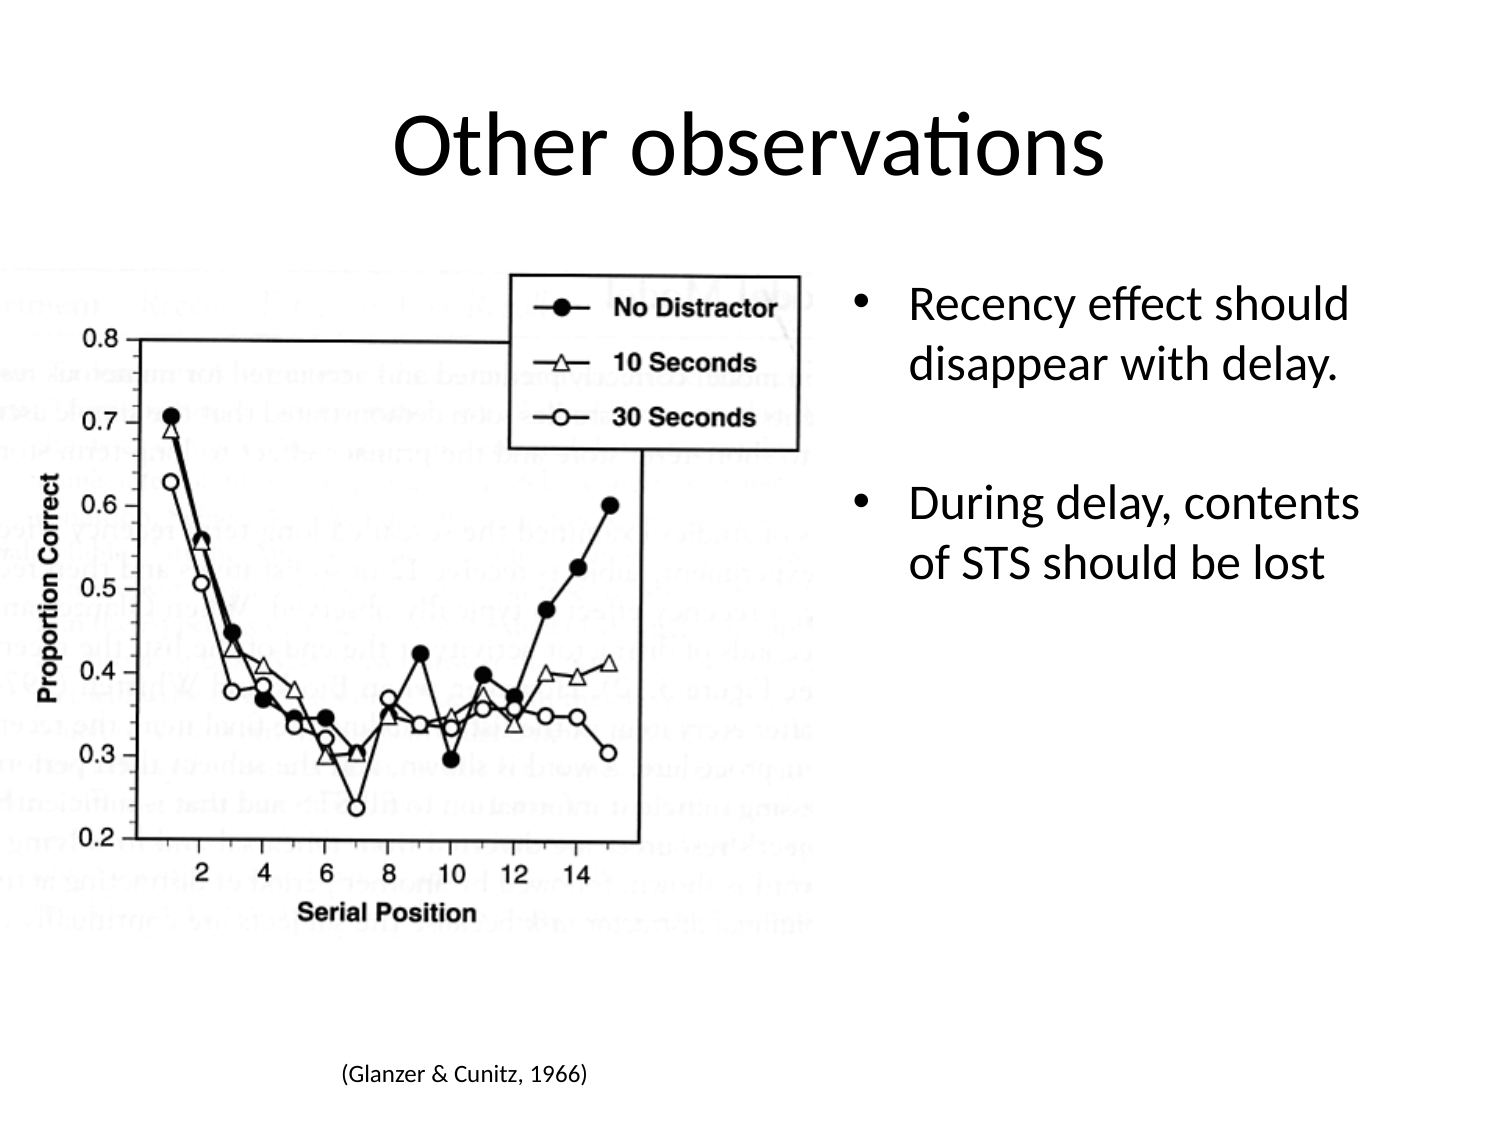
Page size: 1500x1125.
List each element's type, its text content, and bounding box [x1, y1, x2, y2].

picture [0, 249, 813, 940]
text_box (Glanzer & Cunitz, 1966) [326, 1050, 604, 1095]
title Other observations [75, 45, 1425, 233]
list Recency effect should disappear with delay. During delay, contents of STS should be lost [837, 262, 1425, 1005]
